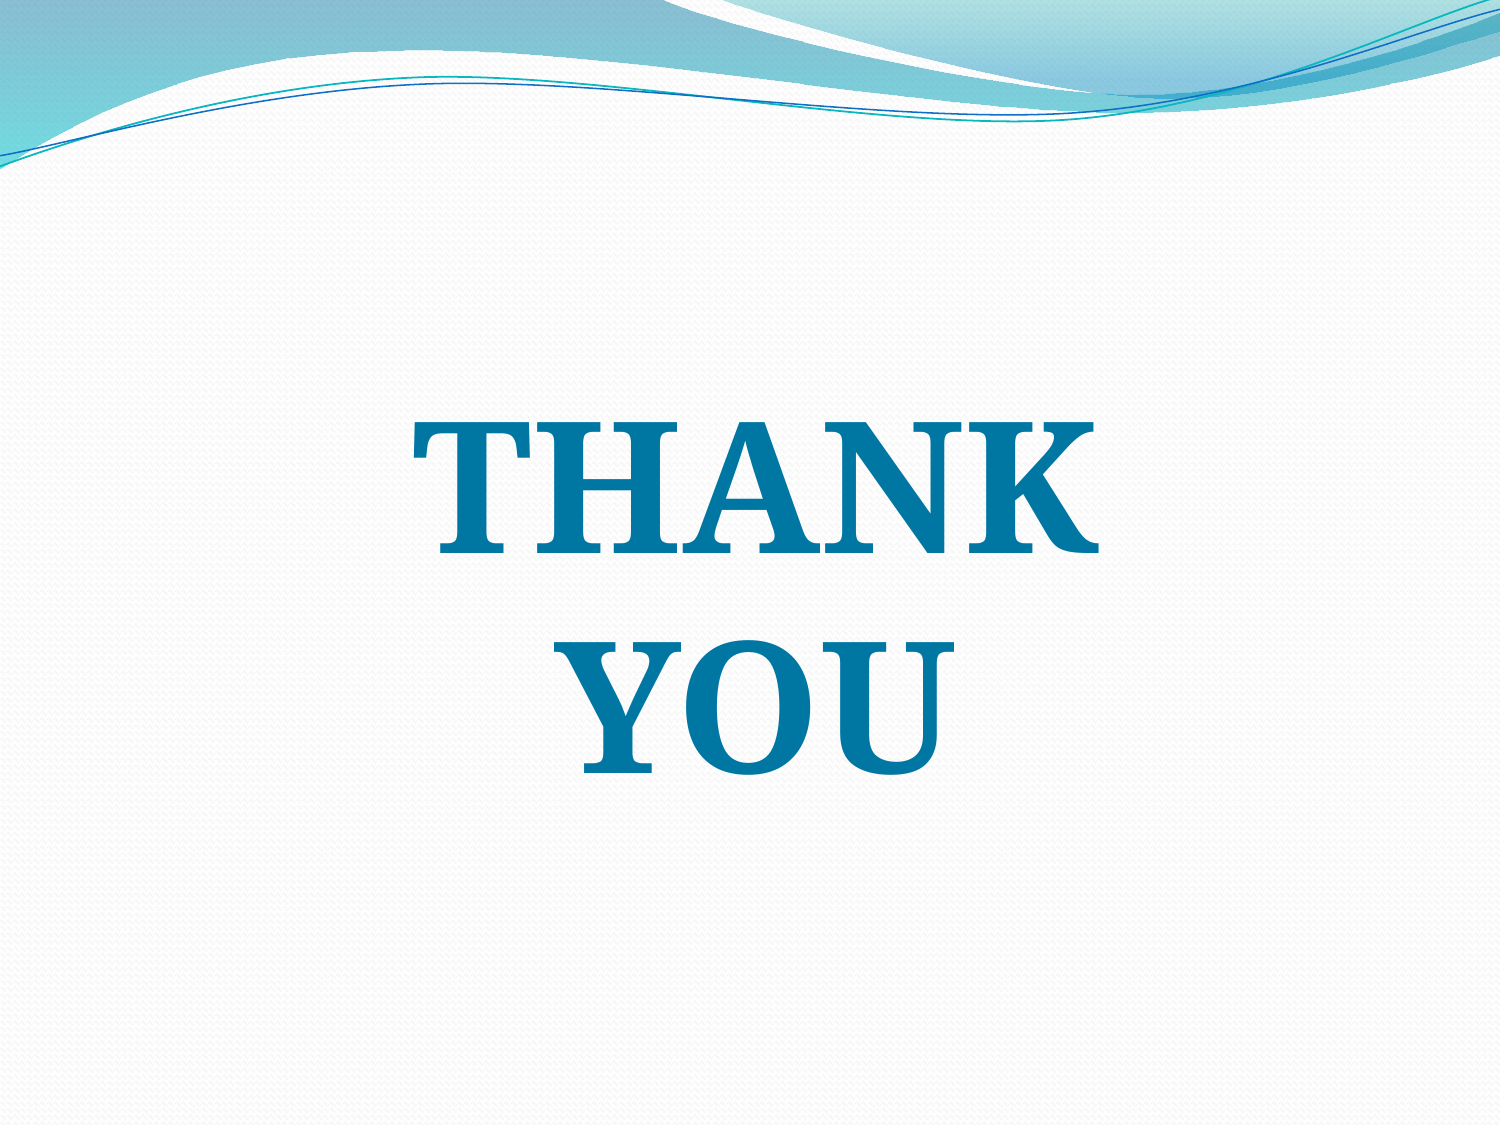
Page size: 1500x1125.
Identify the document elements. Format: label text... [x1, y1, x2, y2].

text_box THANK YOU [174, 362, 1338, 953]
